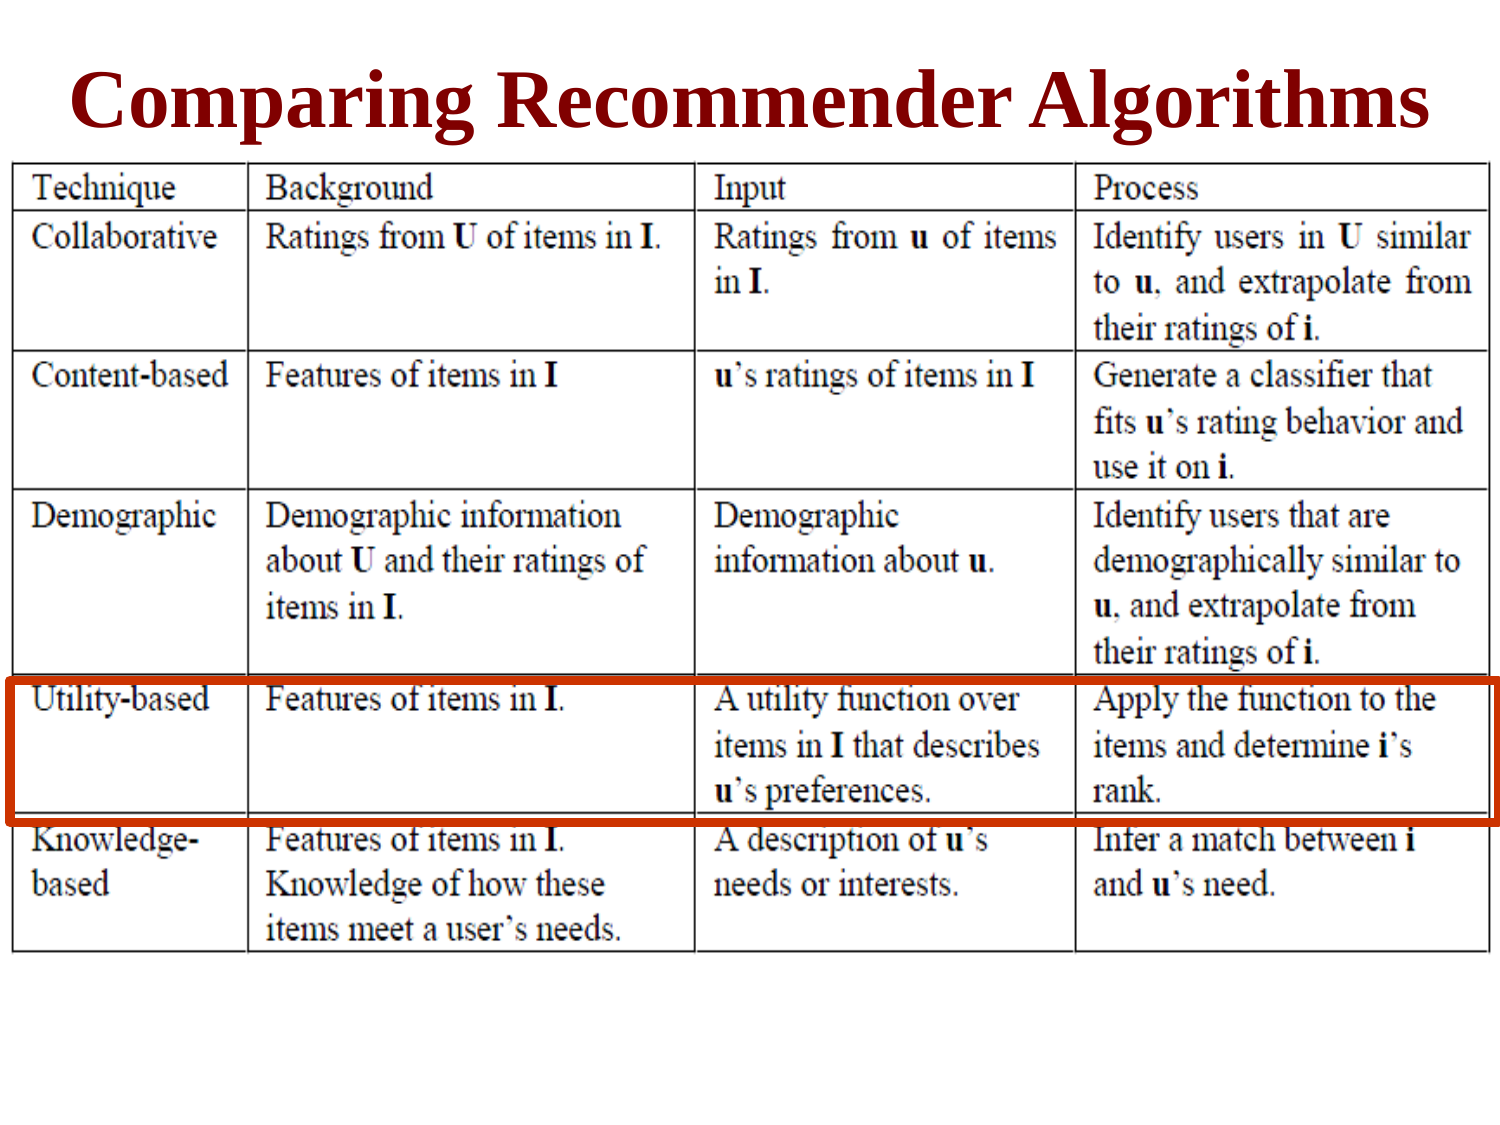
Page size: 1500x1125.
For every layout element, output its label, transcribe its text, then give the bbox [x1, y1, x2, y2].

title Comparing Recommender Algorithms [0, 0, 1500, 148]
picture [0, 148, 1500, 961]
